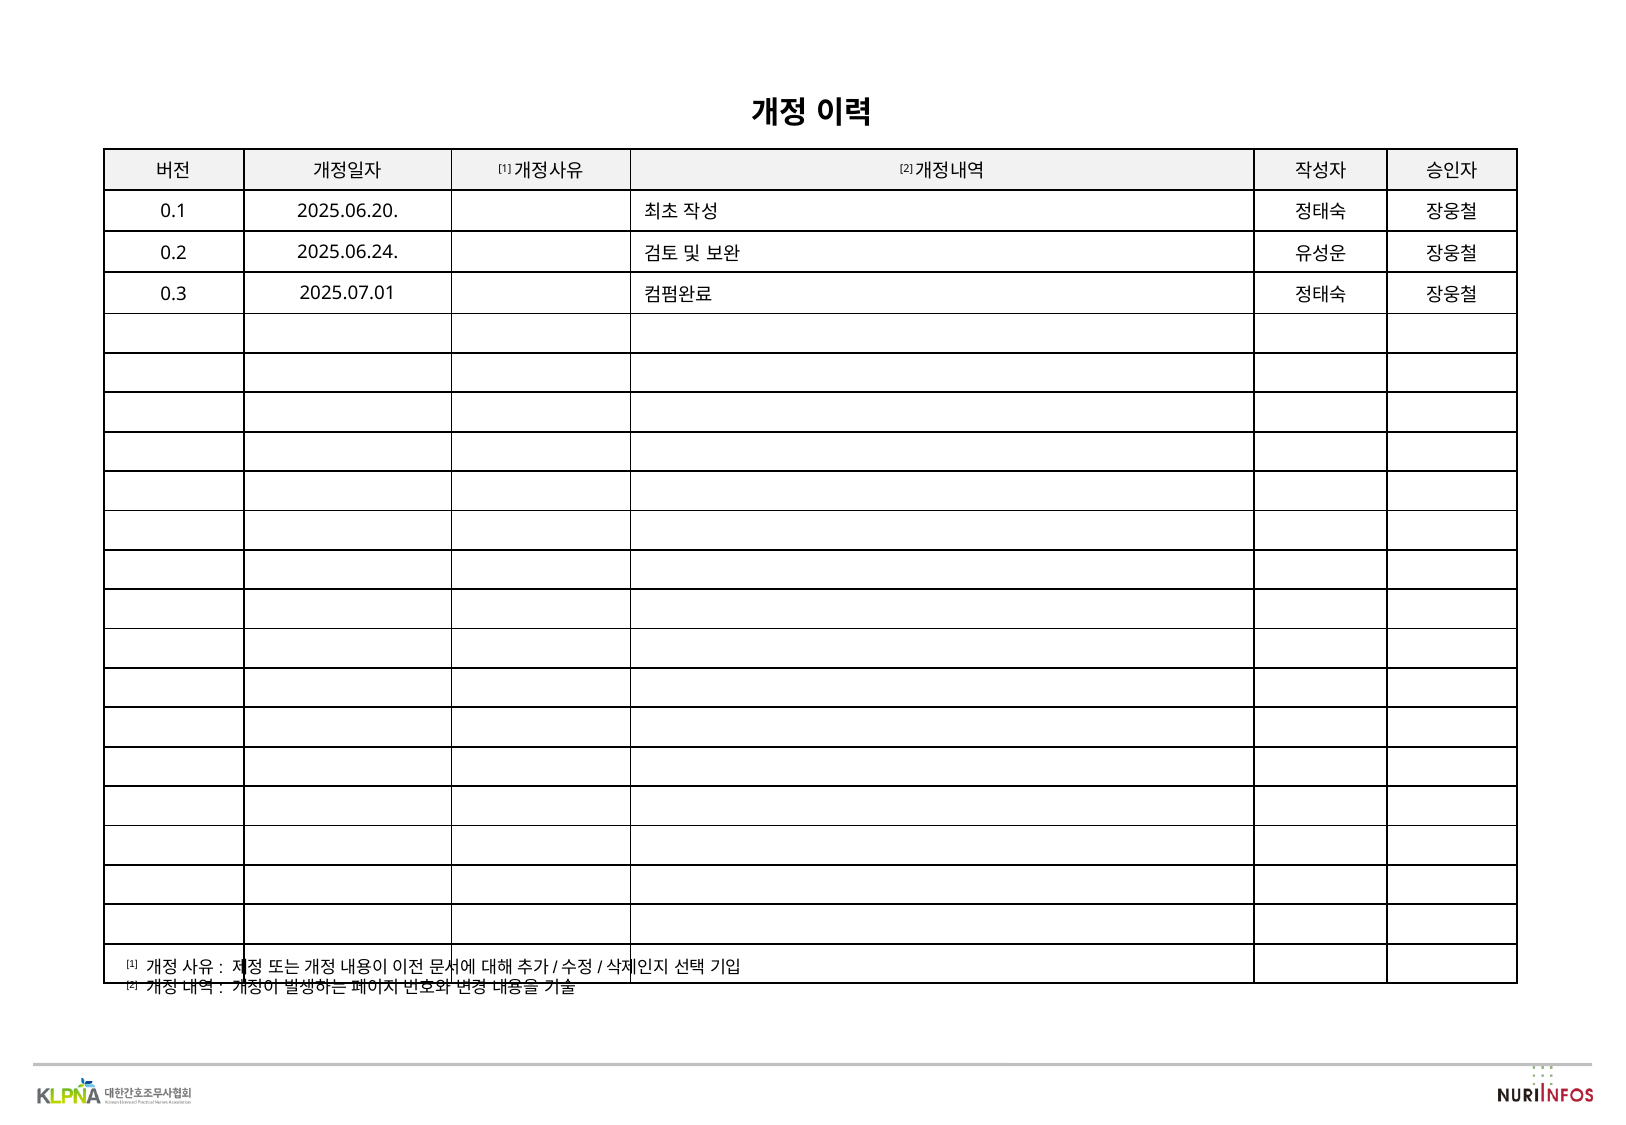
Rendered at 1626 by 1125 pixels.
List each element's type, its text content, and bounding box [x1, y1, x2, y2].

table_cell [1388, 708, 1516, 746]
table_cell [631, 590, 1253, 628]
table_cell [245, 866, 451, 903]
table_cell [1255, 393, 1386, 431]
table_cell [1388, 393, 1516, 431]
table_cell [1255, 748, 1386, 785]
table_cell [105, 866, 243, 903]
table_cell 정태숙 [1255, 191, 1386, 230]
table_cell 장웅철 [1388, 191, 1516, 230]
table_cell [245, 511, 451, 549]
table_cell [452, 866, 630, 903]
table_cell [245, 433, 451, 470]
table_cell [452, 393, 630, 431]
table_cell [245, 590, 451, 628]
table_cell [1255, 629, 1386, 667]
table_cell [105, 472, 243, 510]
table_cell [105, 826, 243, 864]
table_cell [245, 629, 451, 667]
table_cell [452, 905, 630, 943]
table_cell [452, 511, 630, 549]
table_cell [1255, 708, 1386, 746]
table_cell [452, 826, 630, 864]
table_cell [1255, 472, 1386, 510]
table_cell [1255, 551, 1386, 588]
table_cell [105, 551, 243, 588]
table_cell [1255, 590, 1386, 628]
table_cell [452, 472, 630, 510]
table_cell [105, 511, 243, 549]
table_cell [105, 393, 243, 431]
table_cell [105, 669, 243, 706]
table_cell [1255, 314, 1386, 352]
table_cell [1388, 511, 1516, 549]
table_cell [105, 748, 243, 785]
table_cell 컴펌완료 [631, 273, 1253, 313]
table_cell [631, 551, 1253, 588]
table_cell [452, 748, 630, 785]
table_cell [105, 905, 243, 943]
table_cell [245, 669, 451, 706]
table_cell [452, 314, 630, 352]
table_cell [452, 191, 630, 230]
table_cell [245, 905, 451, 943]
table_cell [1388, 472, 1516, 510]
table_cell [452, 551, 630, 588]
table_cell [452, 669, 630, 706]
table_cell [245, 472, 451, 510]
table_cell [1388, 354, 1516, 391]
table_cell [631, 511, 1253, 549]
table_cell [245, 314, 451, 352]
table_cell [1255, 905, 1386, 943]
table_cell [631, 354, 1253, 391]
picture [32, 1078, 197, 1106]
table_cell [631, 708, 1253, 746]
table_cell [452, 232, 630, 271]
table_cell [245, 354, 451, 391]
table_cell 최초 작성 [631, 191, 1253, 230]
table_cell 정태숙 [1255, 273, 1386, 313]
table_cell [452, 708, 630, 746]
table_header [1]개정사유 [452, 150, 630, 189]
table_cell [1388, 551, 1516, 588]
table_cell [452, 273, 630, 313]
table_cell [245, 393, 451, 431]
table_header 작성자 [1255, 150, 1386, 189]
table_cell 장웅철 [1388, 273, 1516, 313]
table_cell [105, 590, 243, 628]
table_cell [105, 433, 243, 470]
table_cell [1255, 787, 1386, 825]
table_cell [1388, 629, 1516, 667]
table_cell [452, 433, 630, 470]
table_cell 0.2 [105, 232, 243, 271]
table_cell [105, 629, 243, 667]
table_header 버전 [105, 150, 243, 189]
table_cell [631, 787, 1253, 825]
table_cell [245, 748, 451, 785]
table_cell [105, 314, 243, 352]
table_cell [105, 354, 243, 391]
picture [1498, 1066, 1593, 1102]
table_cell [1255, 866, 1386, 903]
table_cell 0.1 [105, 191, 243, 230]
table_cell 2025.06.20. [245, 191, 451, 230]
table_cell [1388, 905, 1516, 943]
table_cell [245, 787, 451, 825]
table_cell 2025.06.24. [245, 232, 451, 271]
table_cell [1388, 433, 1516, 470]
table_cell [631, 433, 1253, 470]
table_cell [631, 472, 1253, 510]
table_cell [245, 826, 451, 864]
table_cell 유성운 [1255, 232, 1386, 271]
table_cell [452, 354, 630, 391]
table_header 승인자 [1388, 150, 1516, 189]
table_cell [1388, 669, 1516, 706]
table_header [2]개정내역 [631, 150, 1253, 189]
table_cell [631, 866, 1253, 903]
table_cell [1255, 511, 1386, 549]
table_cell [452, 590, 630, 628]
table_cell [1255, 826, 1386, 864]
table_cell [631, 393, 1253, 431]
table_cell [452, 787, 630, 825]
table_cell [105, 945, 243, 982]
table_cell 2025.07.01 [245, 273, 451, 313]
table_cell [245, 708, 451, 746]
table_cell [105, 787, 243, 825]
table_cell [1388, 314, 1516, 352]
table_cell [631, 905, 1253, 943]
table_cell [1388, 866, 1516, 903]
table_cell [1388, 748, 1516, 785]
table_cell [1388, 590, 1516, 628]
text_box 개정 이력 [736, 85, 888, 137]
table_cell [1255, 945, 1386, 982]
table_cell 0.3 [105, 273, 243, 313]
table_cell [105, 708, 243, 746]
table_cell [631, 748, 1253, 785]
table_cell [631, 826, 1253, 864]
table_cell [452, 629, 630, 667]
table_cell [1388, 945, 1516, 982]
table_cell [1388, 826, 1516, 864]
table_cell [631, 629, 1253, 667]
table_cell [1255, 354, 1386, 391]
table_cell [1388, 787, 1516, 825]
table_cell 장웅철 [1388, 232, 1516, 271]
table_cell [1255, 433, 1386, 470]
table_cell [631, 669, 1253, 706]
table_cell [631, 314, 1253, 352]
table_cell 검토 및 보완 [631, 232, 1253, 271]
text_box [1] 개정 사유: 제정 또는 개정 내용이 이전 문서에 대해 추가/수정/삭제인지 선택 기입 [2] 개정 내역: 개정이 발생하는 페이지 번호와 변경 내용을 기술 [111, 948, 757, 1005]
table_header 개정일자 [245, 150, 451, 189]
table_cell [1255, 669, 1386, 706]
table_cell [245, 551, 451, 588]
table_cell [631, 945, 1253, 982]
